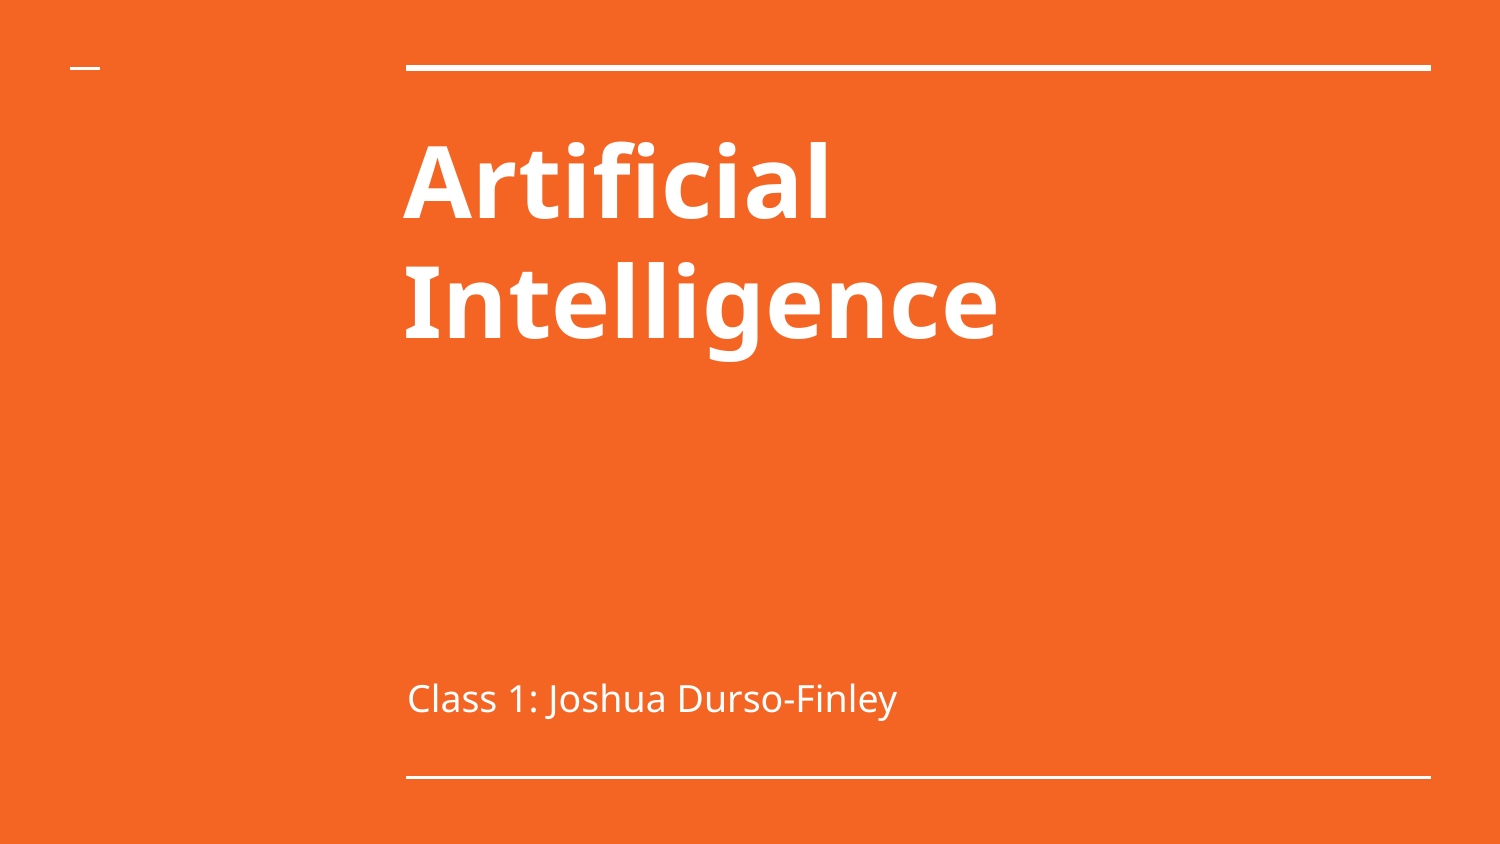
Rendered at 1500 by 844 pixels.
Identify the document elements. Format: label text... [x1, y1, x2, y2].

title Artificial Intelligence [389, 103, 1428, 357]
subtitle Class 1: Joshua Durso-Finley [392, 531, 1431, 735]
